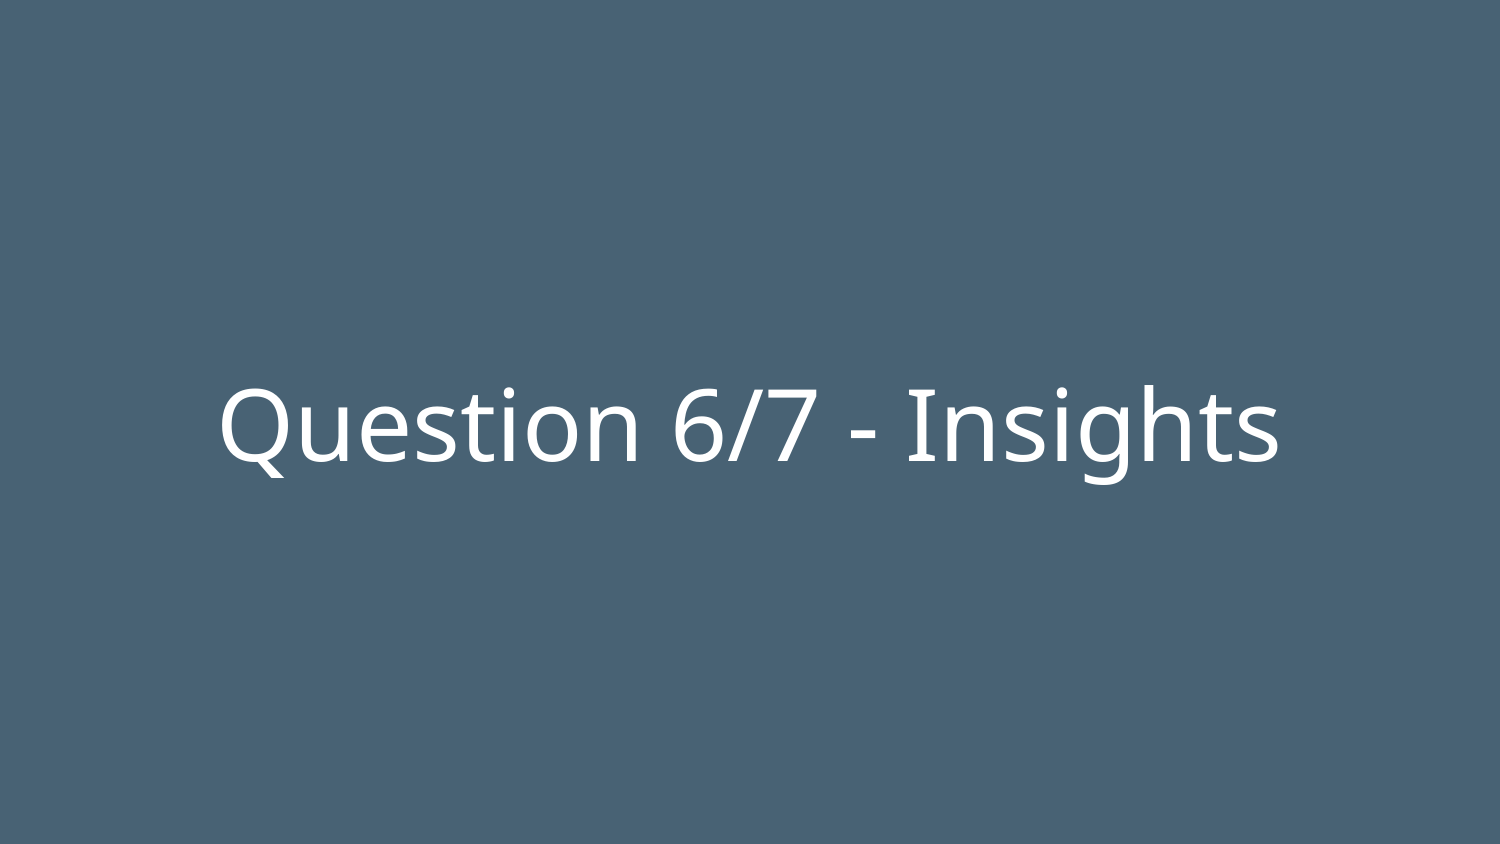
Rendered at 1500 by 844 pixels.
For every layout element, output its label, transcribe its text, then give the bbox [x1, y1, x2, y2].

text_box Question 6/7 - Insights [123, 253, 1377, 591]
